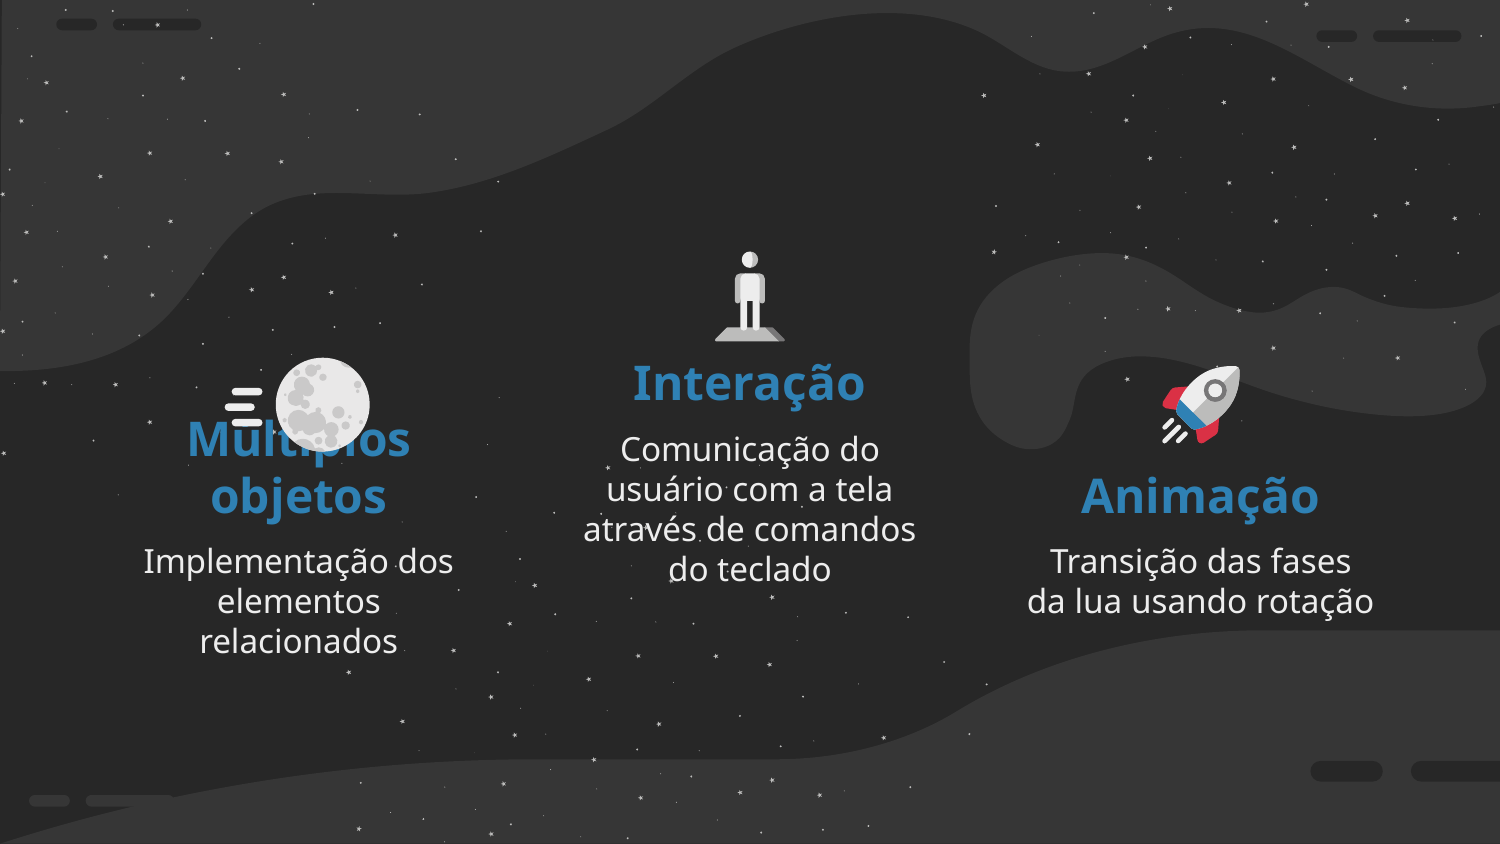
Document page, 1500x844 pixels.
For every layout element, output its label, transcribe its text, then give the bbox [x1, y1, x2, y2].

title Interação [549, 331, 951, 426]
title Transição das fases da lua usando rotação [1011, 525, 1391, 678]
title Implementação dos elementos relacionados [109, 525, 489, 678]
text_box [224, 357, 374, 452]
title Múltiplos objetos [98, 444, 500, 538]
title Comunicação do usuário com a tela através de comandos do teclado [560, 413, 940, 565]
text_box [1161, 365, 1241, 444]
title Animação [999, 444, 1402, 538]
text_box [714, 251, 786, 342]
